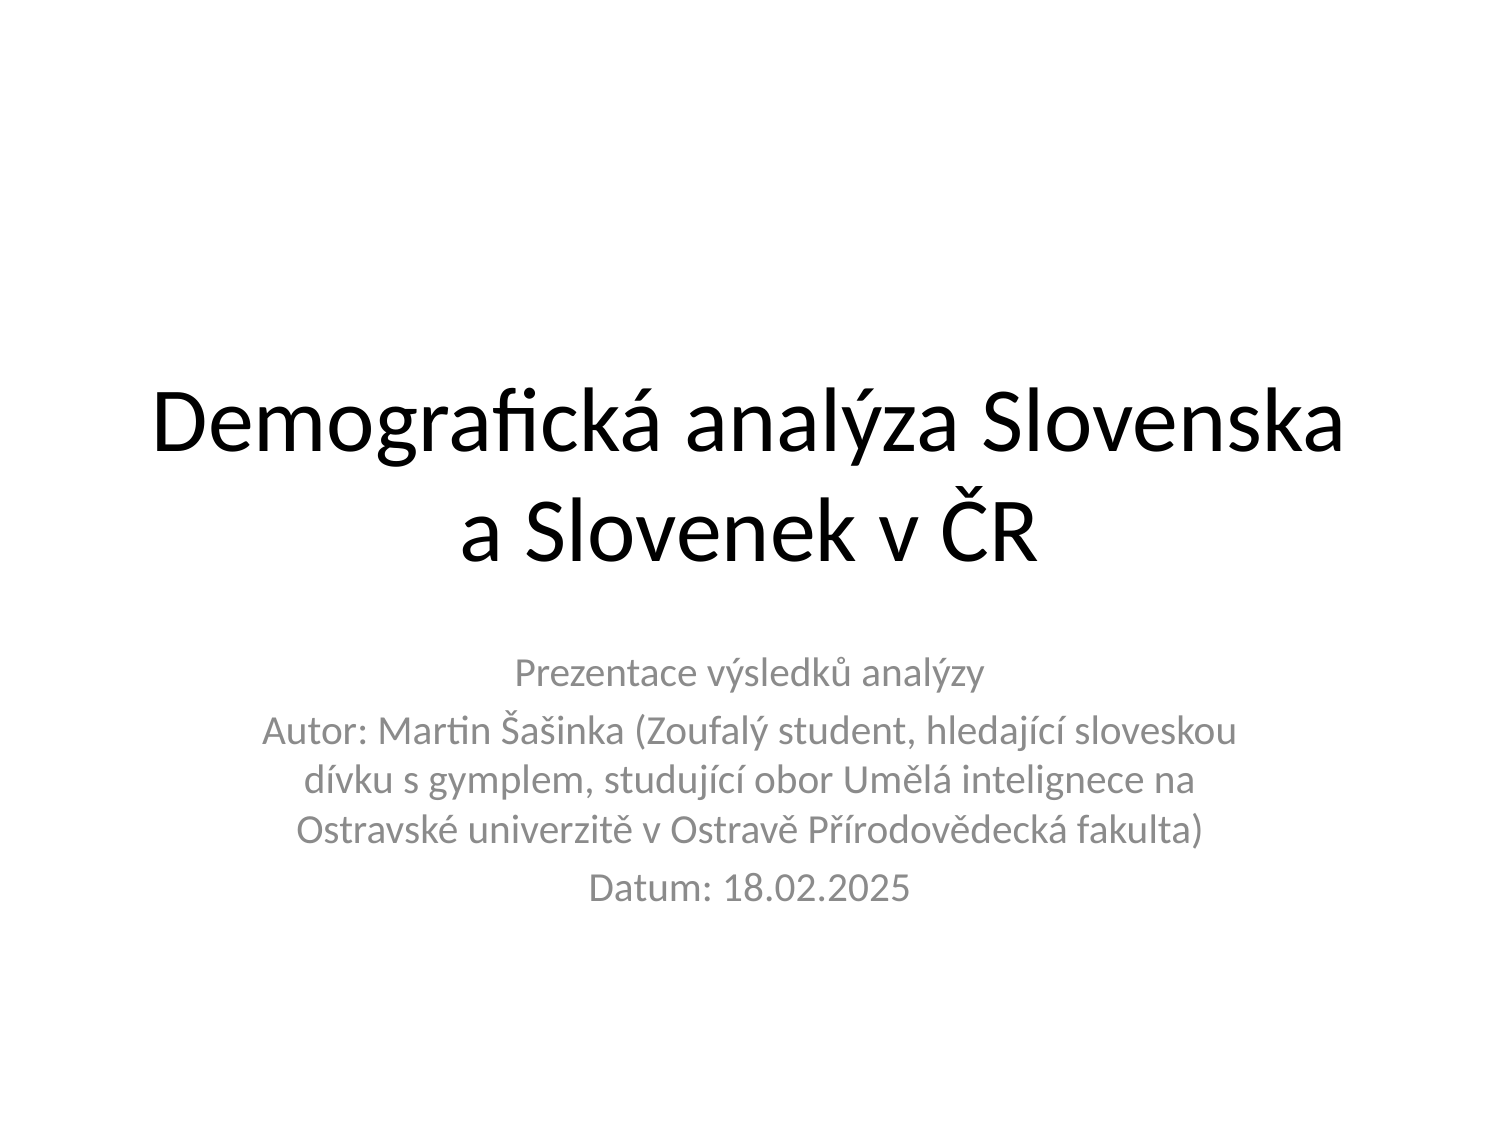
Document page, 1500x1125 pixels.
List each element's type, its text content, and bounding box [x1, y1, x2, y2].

title Demografická analýza Slovenska a Slovenek v ČR [112, 349, 1388, 591]
subtitle Prezentace výsledků analýzy Autor: Martin Šašinka (Zoufalý student, hledající sloveskou dívku s gymplem, studující obor Umělá intelignece na Ostravské univerzitě v Ostravě Přírodovědecká fakulta) Datum: 18.02.2025 [225, 637, 1275, 925]
